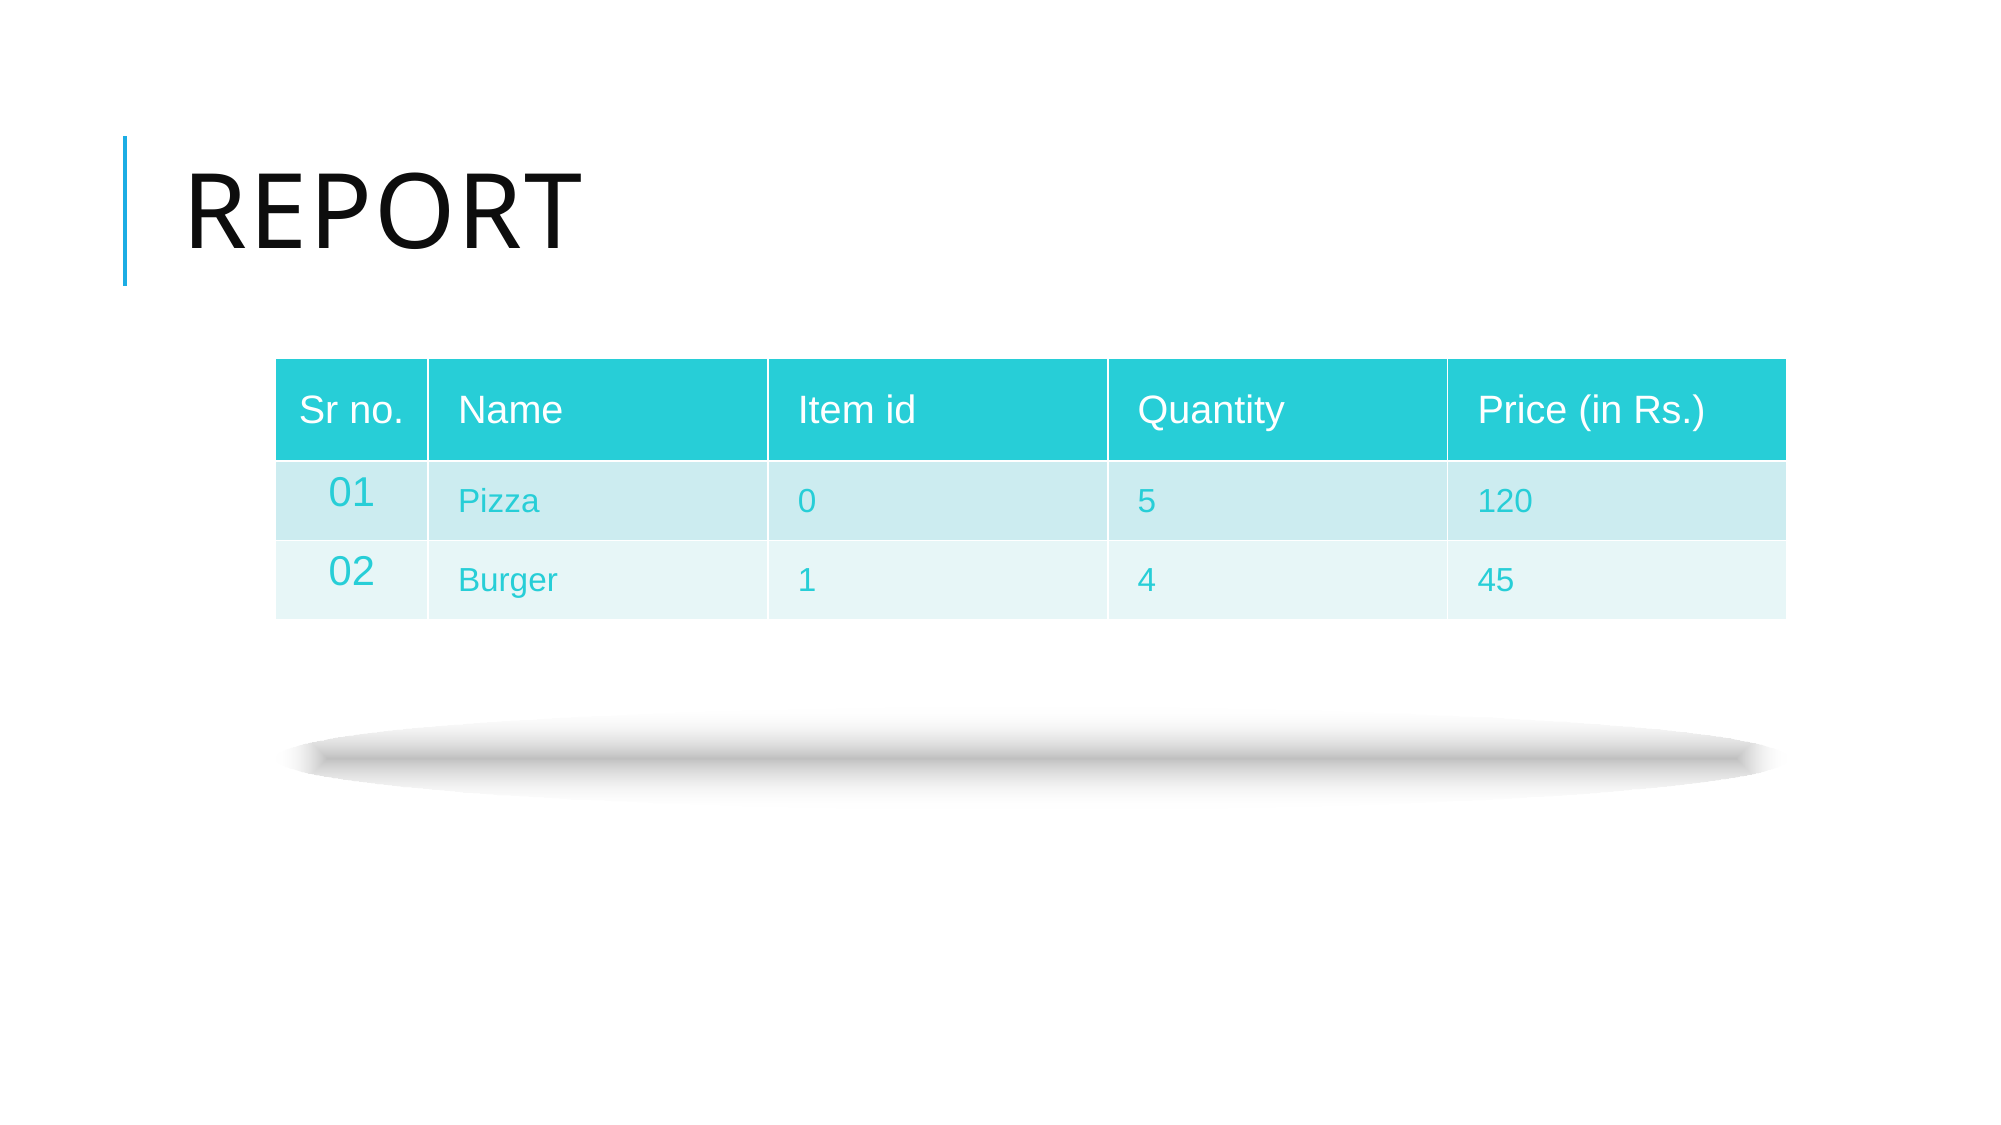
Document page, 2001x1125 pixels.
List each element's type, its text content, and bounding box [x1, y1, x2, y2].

table_header Item id [769, 359, 1107, 460]
table_cell 5 [1109, 462, 1447, 540]
table_header Name [429, 359, 767, 460]
table_cell 0 [769, 462, 1107, 540]
text_box [275, 706, 1788, 810]
table_cell 120 [1448, 462, 1786, 540]
table_cell 01 [276, 462, 427, 540]
table_cell Pizza [429, 462, 767, 540]
table_header Quantity [1109, 359, 1447, 460]
table_cell 02 [276, 541, 427, 619]
table_cell 1 [769, 541, 1107, 619]
table_cell Burger [429, 541, 767, 619]
title Report [168, 96, 1763, 342]
table_cell 4 [1109, 541, 1447, 619]
table_cell 45 [1448, 541, 1786, 619]
table_header Price (in Rs.) [1448, 359, 1786, 460]
table_header Sr no. [276, 359, 427, 460]
